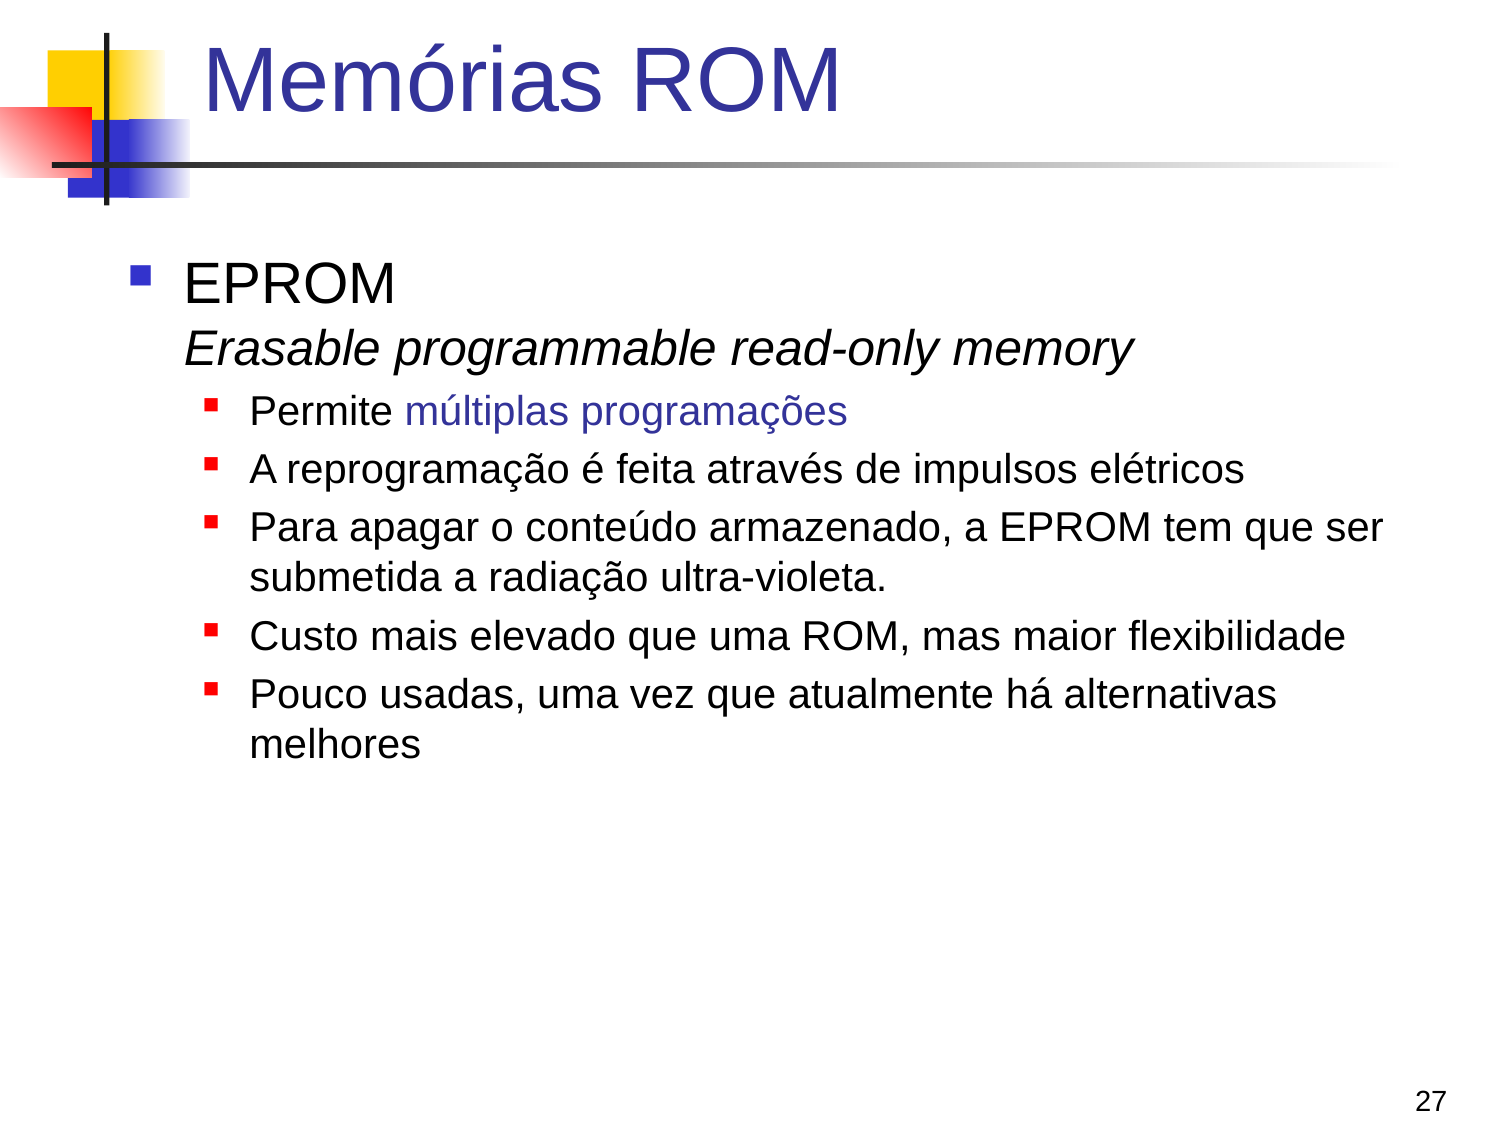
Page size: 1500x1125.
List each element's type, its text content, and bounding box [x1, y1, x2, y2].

title Memórias ROM [187, 0, 1467, 138]
slide_number 27 [1149, 1049, 1463, 1125]
list EPROM Erasable programmable read-only memory Permite múltiplas programações A reprogramação é feita através de impulsos elétricos Para apagar o conteúdo armazenado, a EPROM tem que ser submetida a radiação ultra-violeta. Custo mais elevado que uma ROM, mas maior flexibilidade Pouco usadas, uma vez que atualmente há alternativas melhores [112, 237, 1470, 1038]
